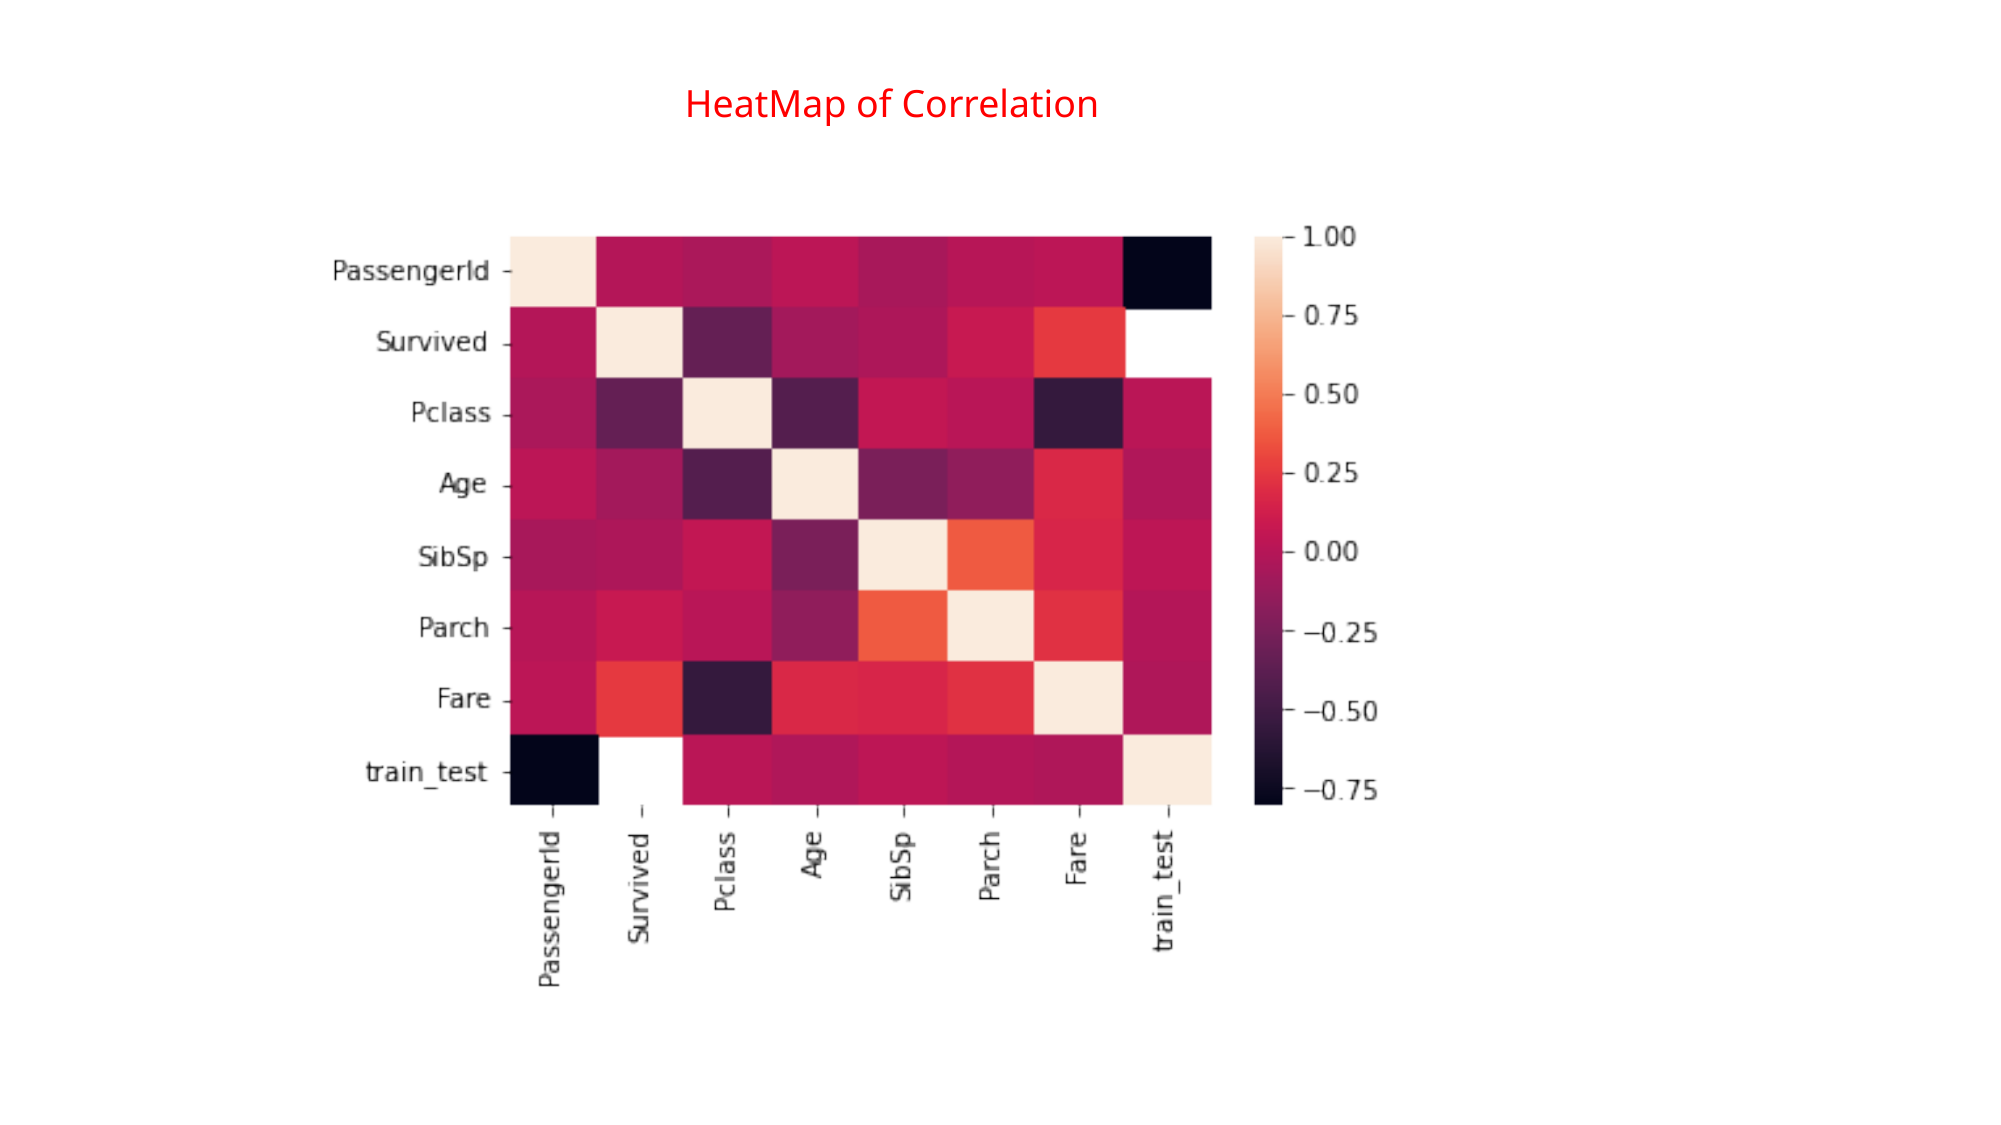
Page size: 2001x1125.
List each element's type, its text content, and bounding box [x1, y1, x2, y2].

picture [314, 208, 1399, 1003]
text_box HeatMap of Correlation [670, 72, 1125, 133]
